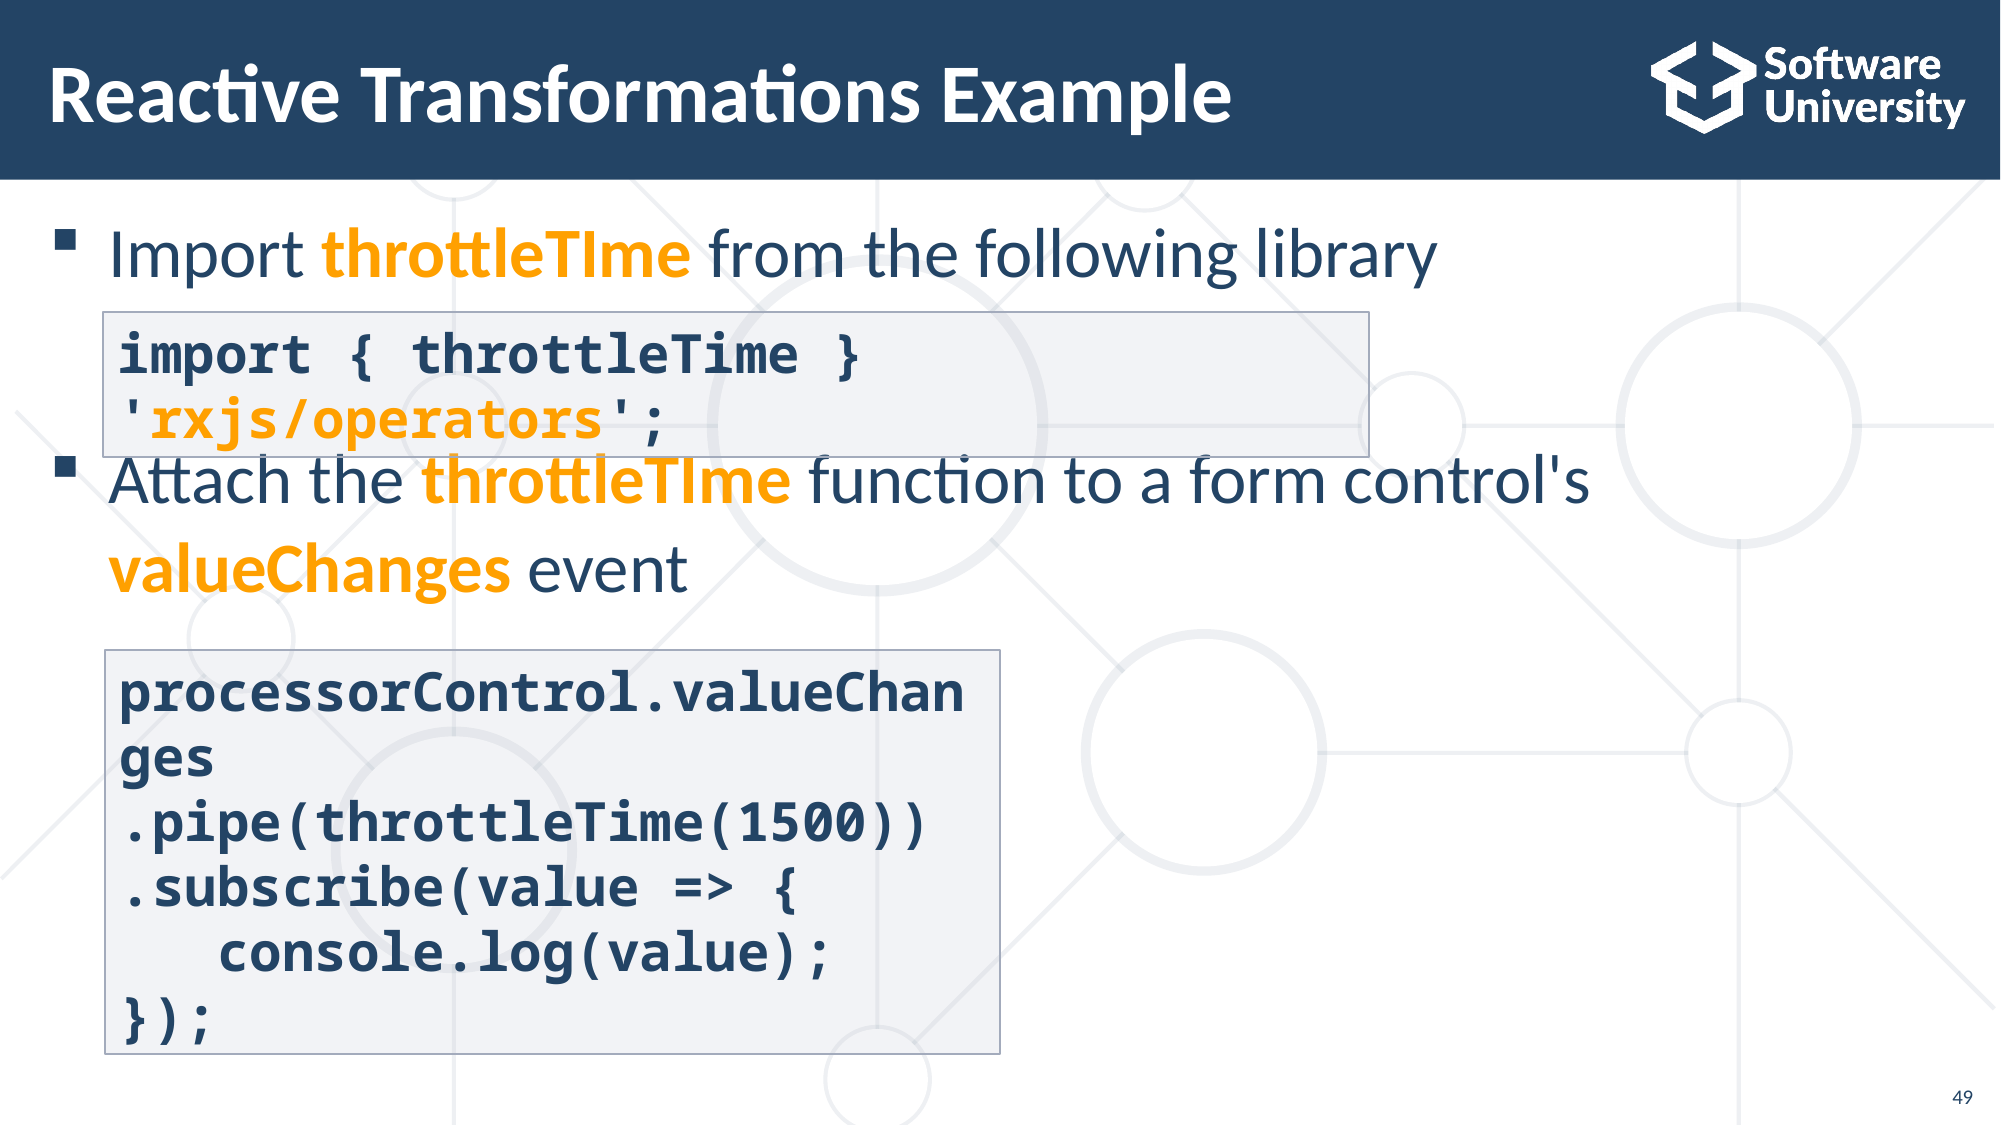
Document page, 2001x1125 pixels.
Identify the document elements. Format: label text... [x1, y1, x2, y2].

text_box processorControl.valueChanges .pipe(throttleTime(1500)) .subscribe(value => { console.log(value); }); [105, 649, 1000, 1055]
slide_number 49 [1927, 1067, 1989, 1117]
picture [1651, 41, 1966, 134]
text_box import { throttleTime } 'rxjs/operators'; [103, 312, 1370, 458]
list Import throttleTIme from the following library Attach the throttleTIme function to a form control's valueChanges event [31, 196, 1970, 1101]
title Reactive Transformations Example [31, 16, 1625, 162]
